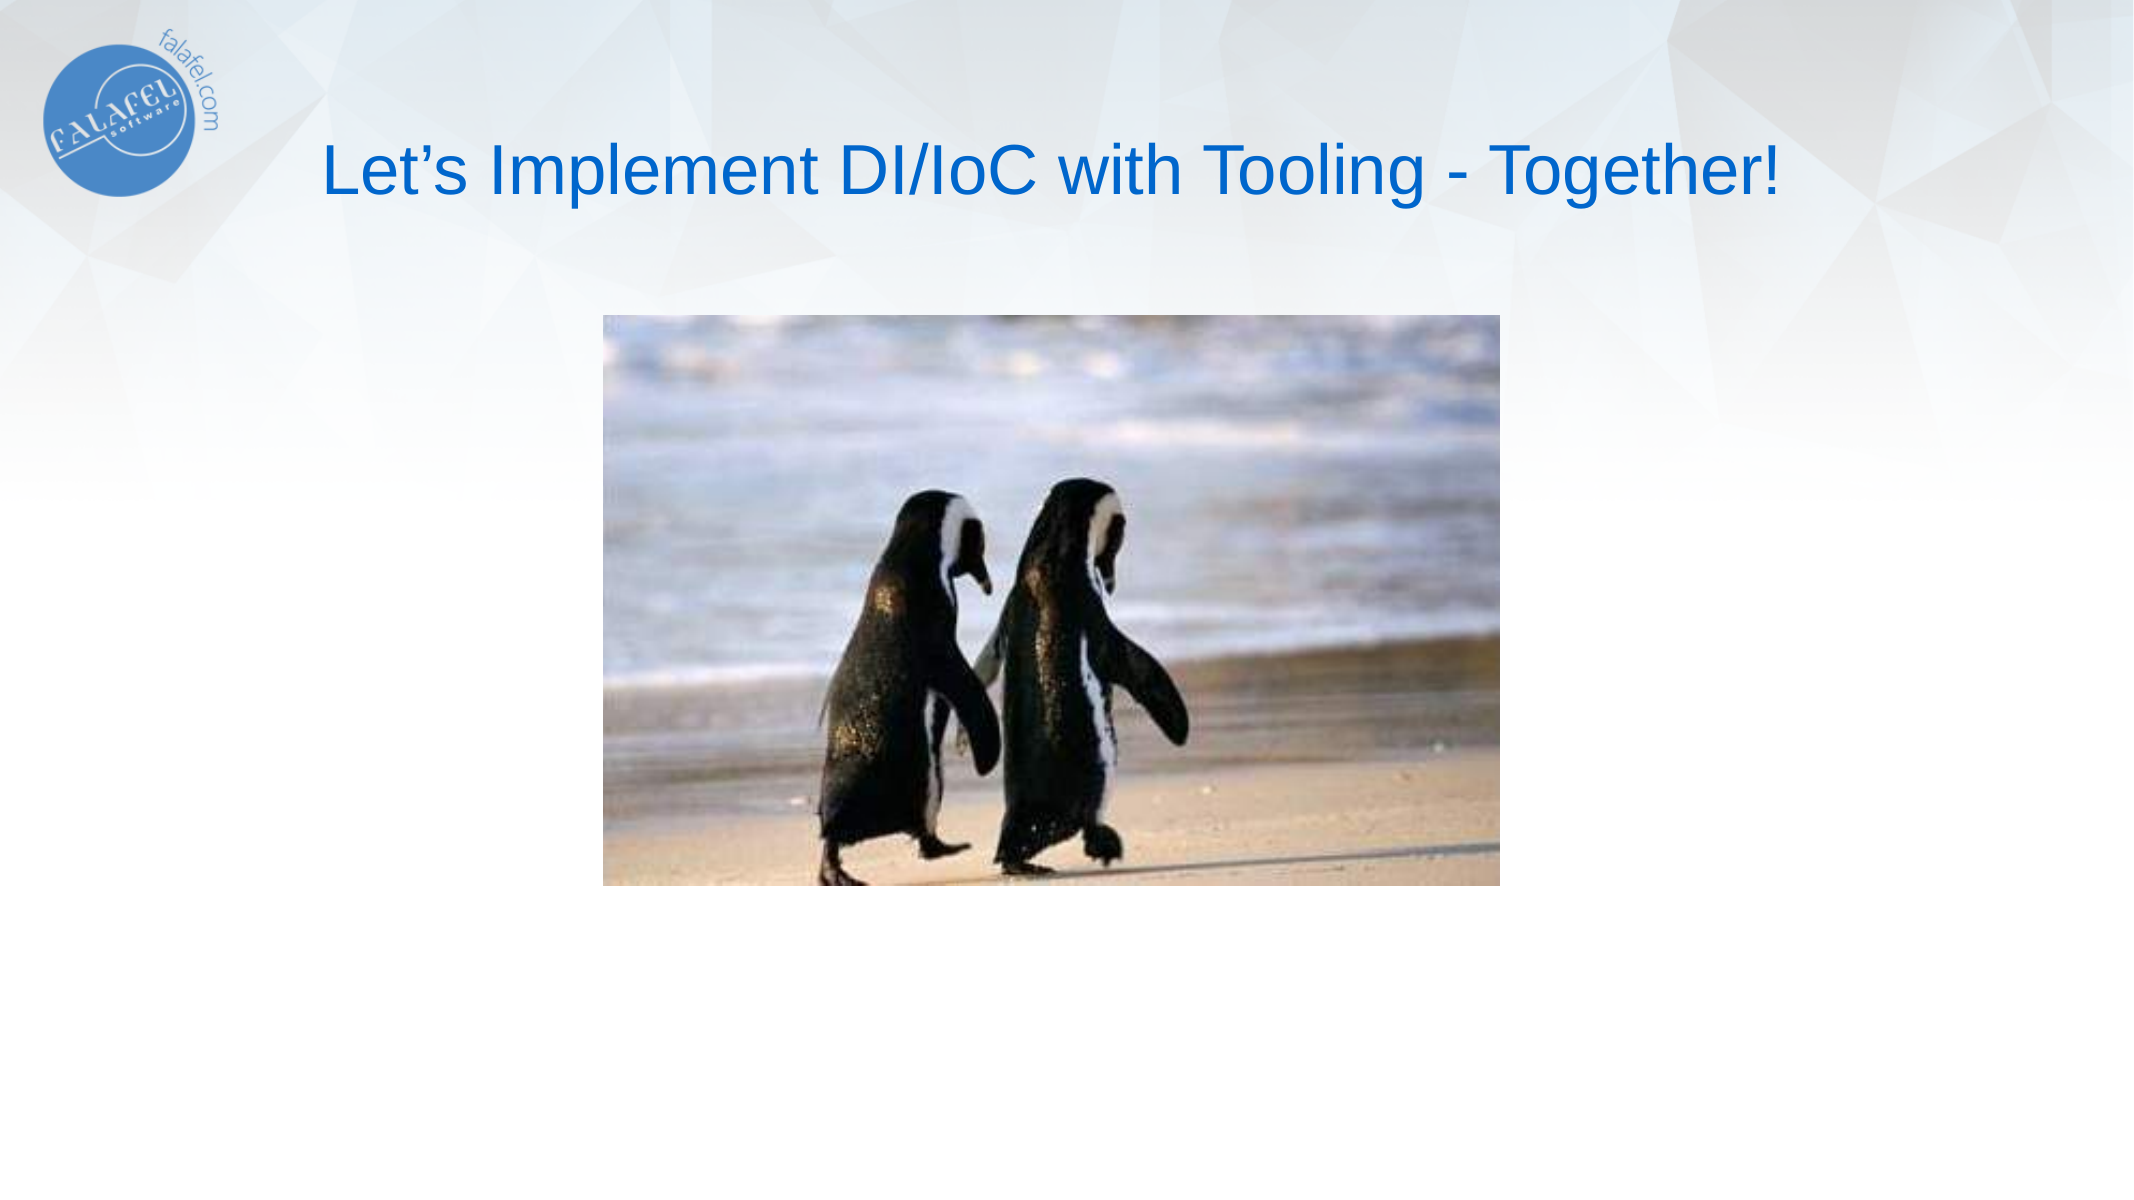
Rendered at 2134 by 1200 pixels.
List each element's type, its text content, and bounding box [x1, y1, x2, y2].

title Let’s Implement DI/IoC with Tooling - Together! [305, 97, 1838, 236]
picture [0, 0, 2134, 1200]
